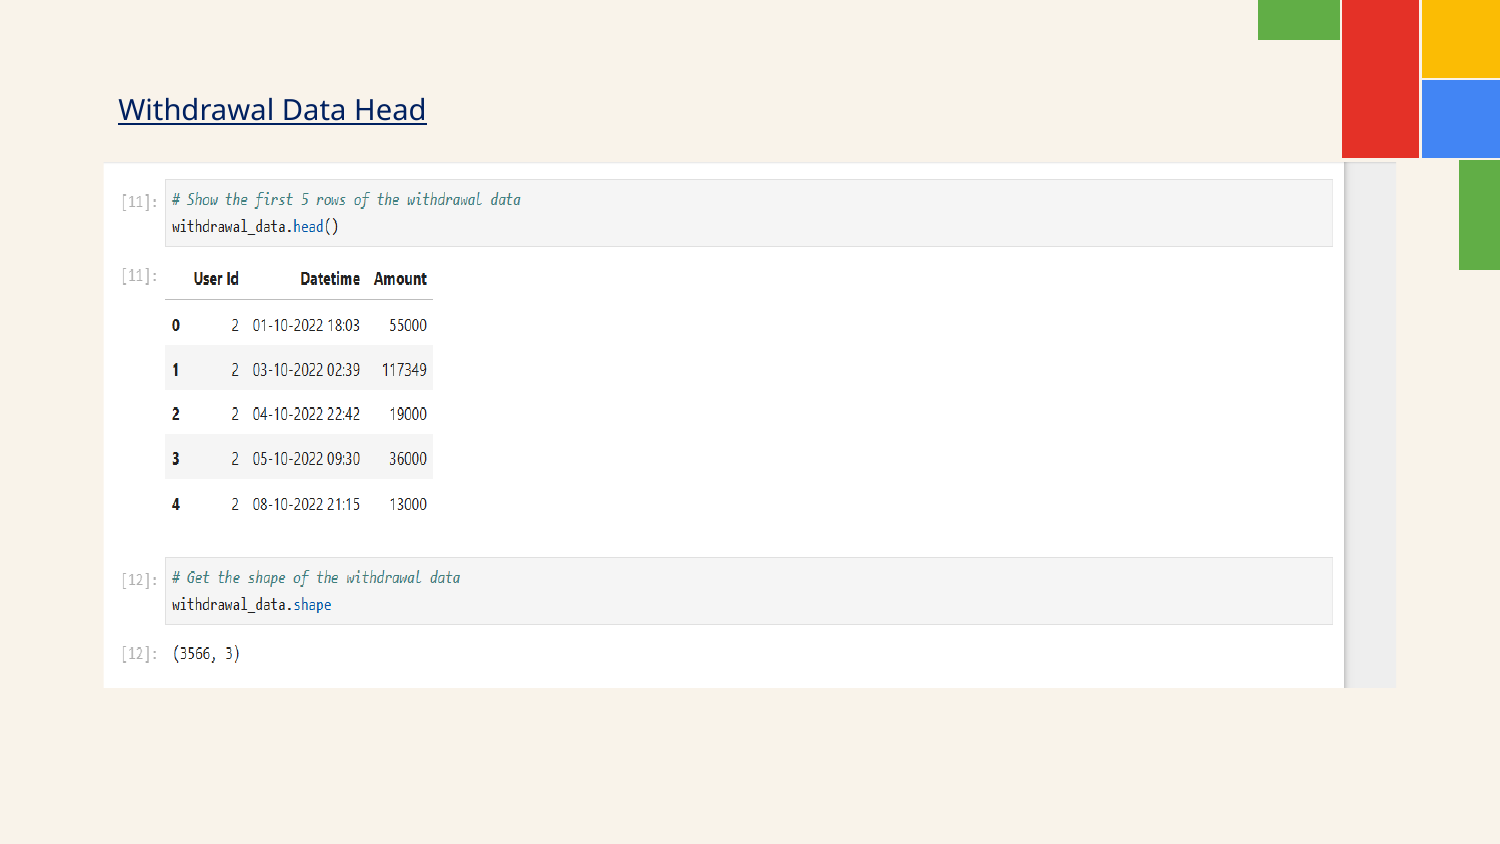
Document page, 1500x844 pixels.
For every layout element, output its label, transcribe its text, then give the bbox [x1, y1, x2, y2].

text_box Withdrawal Data Head [103, 84, 854, 134]
picture [103, 161, 1397, 688]
